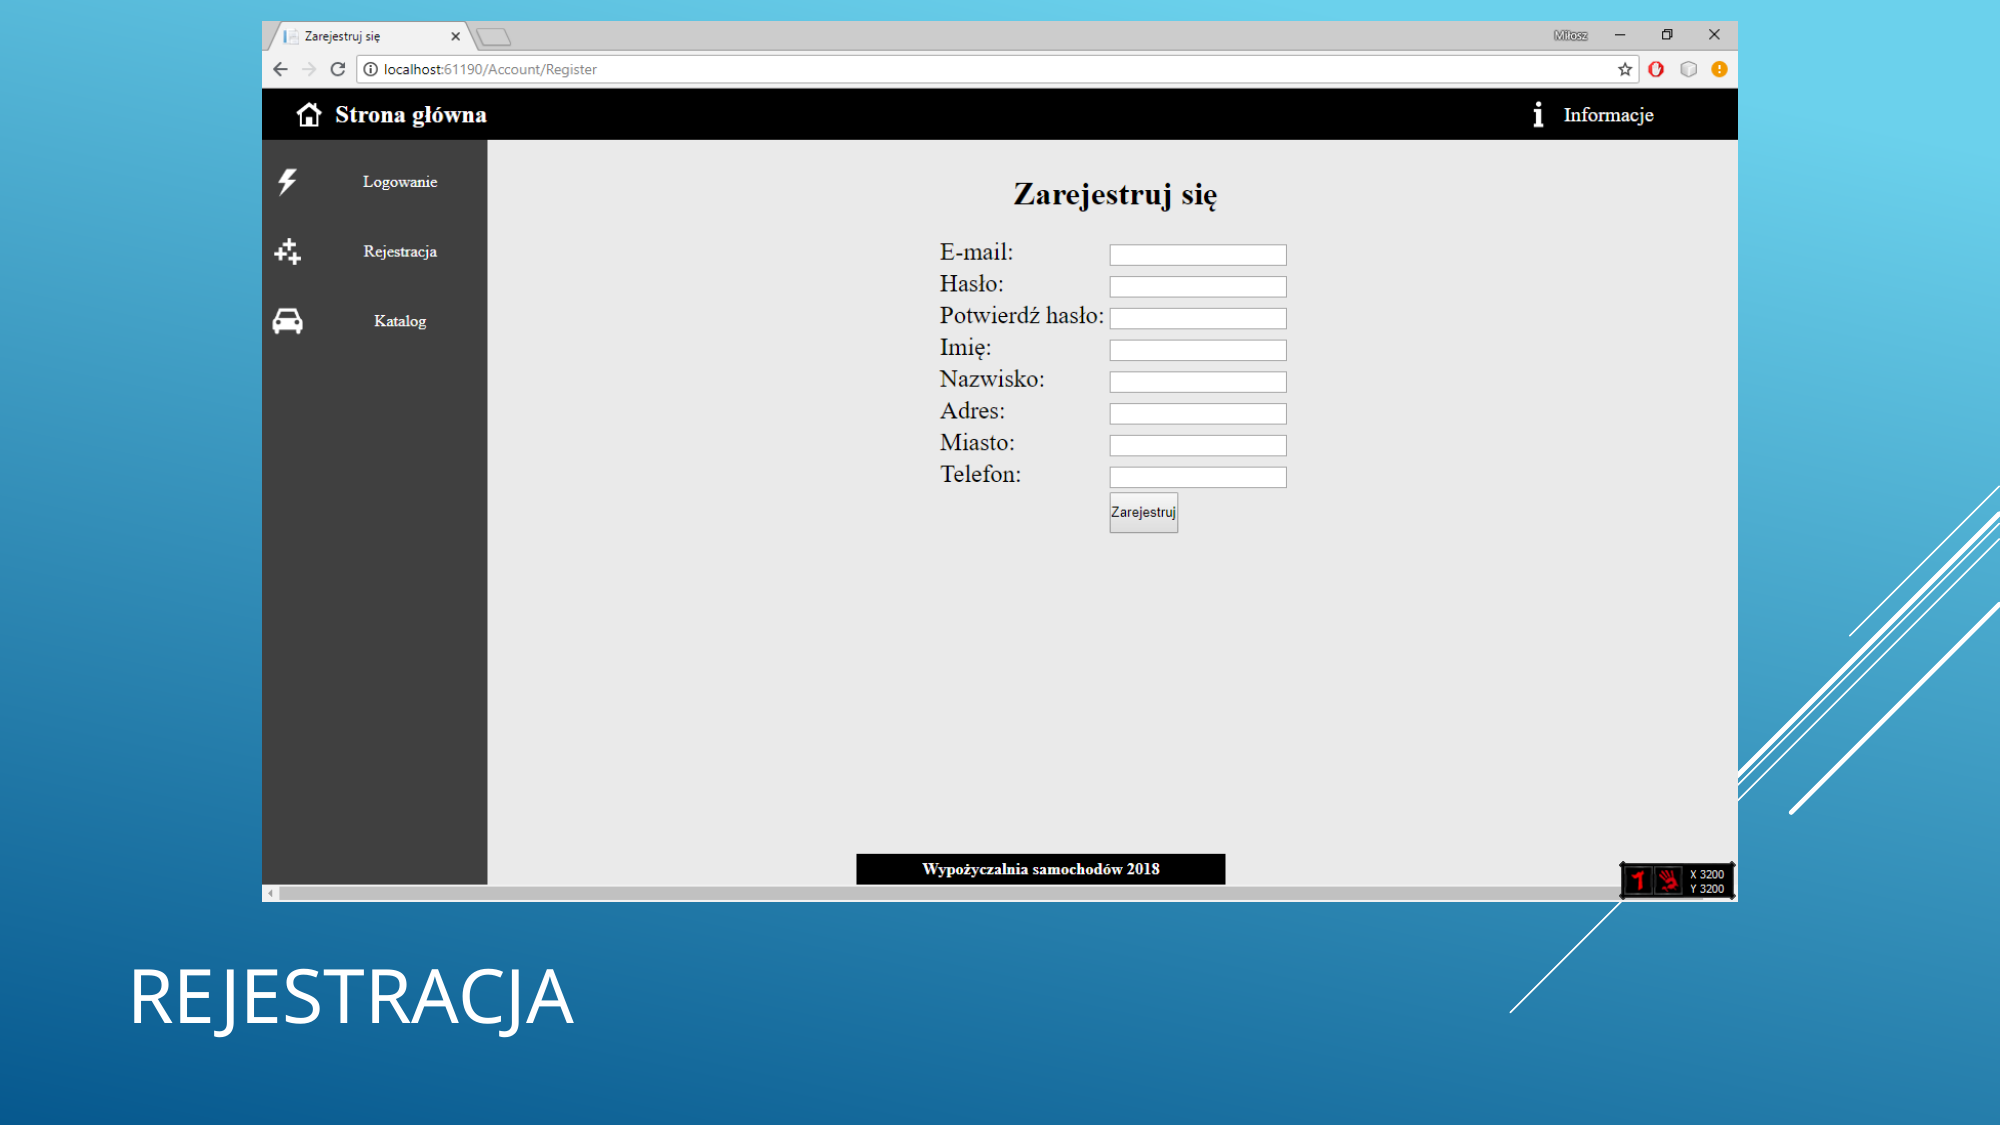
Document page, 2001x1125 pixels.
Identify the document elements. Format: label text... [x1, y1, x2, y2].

title rejestracja [112, 869, 1513, 1117]
picture [262, 20, 1738, 902]
